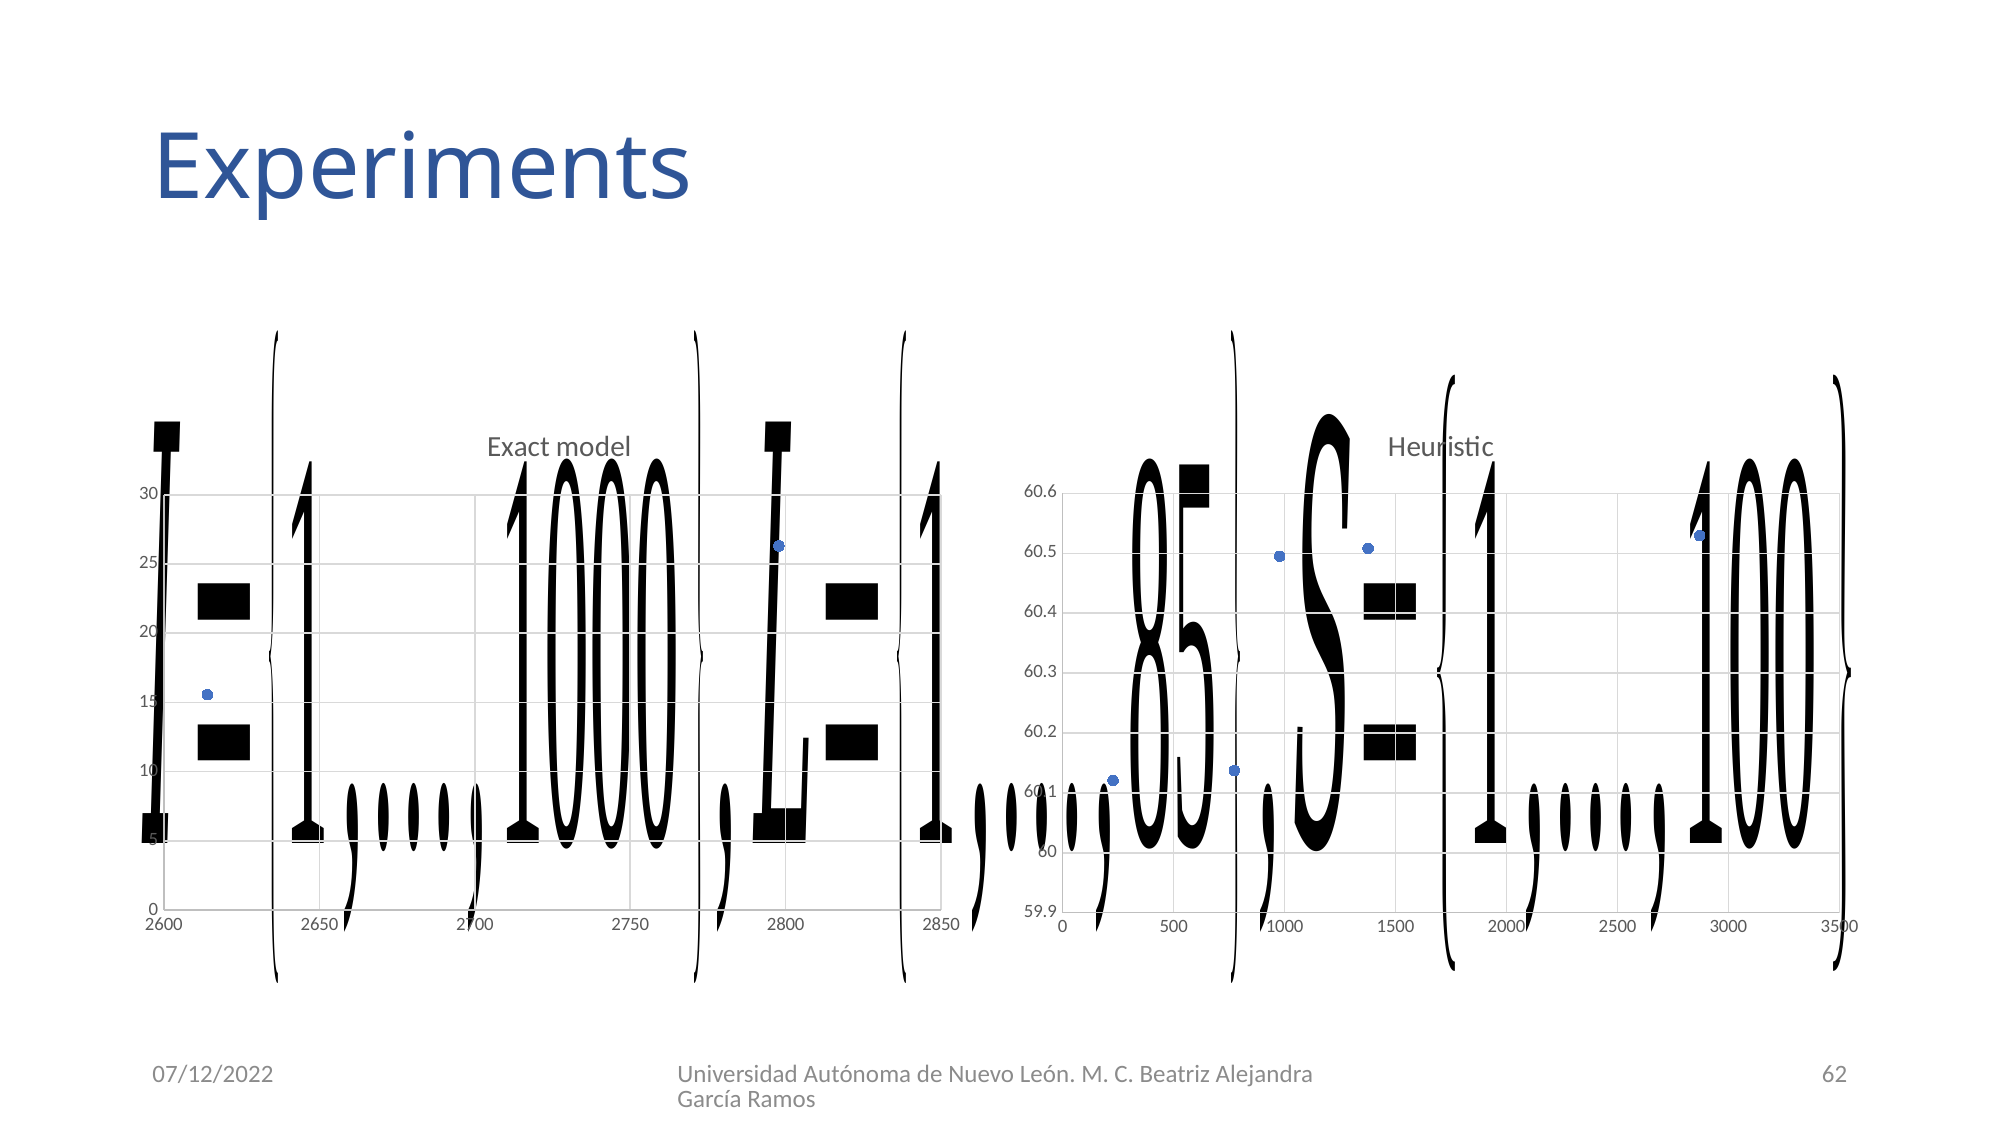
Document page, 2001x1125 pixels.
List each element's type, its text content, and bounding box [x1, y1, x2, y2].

chart [1006, 407, 1876, 949]
title Experiments [137, 59, 1863, 278]
footer Universidad Autónoma de Nuevo León. M. C. Beatriz Alejandra García Ramos [662, 1042, 1338, 1103]
slide_number 62 [1412, 1042, 1863, 1103]
chart [124, 407, 994, 949]
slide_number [137, 1042, 588, 1103]
